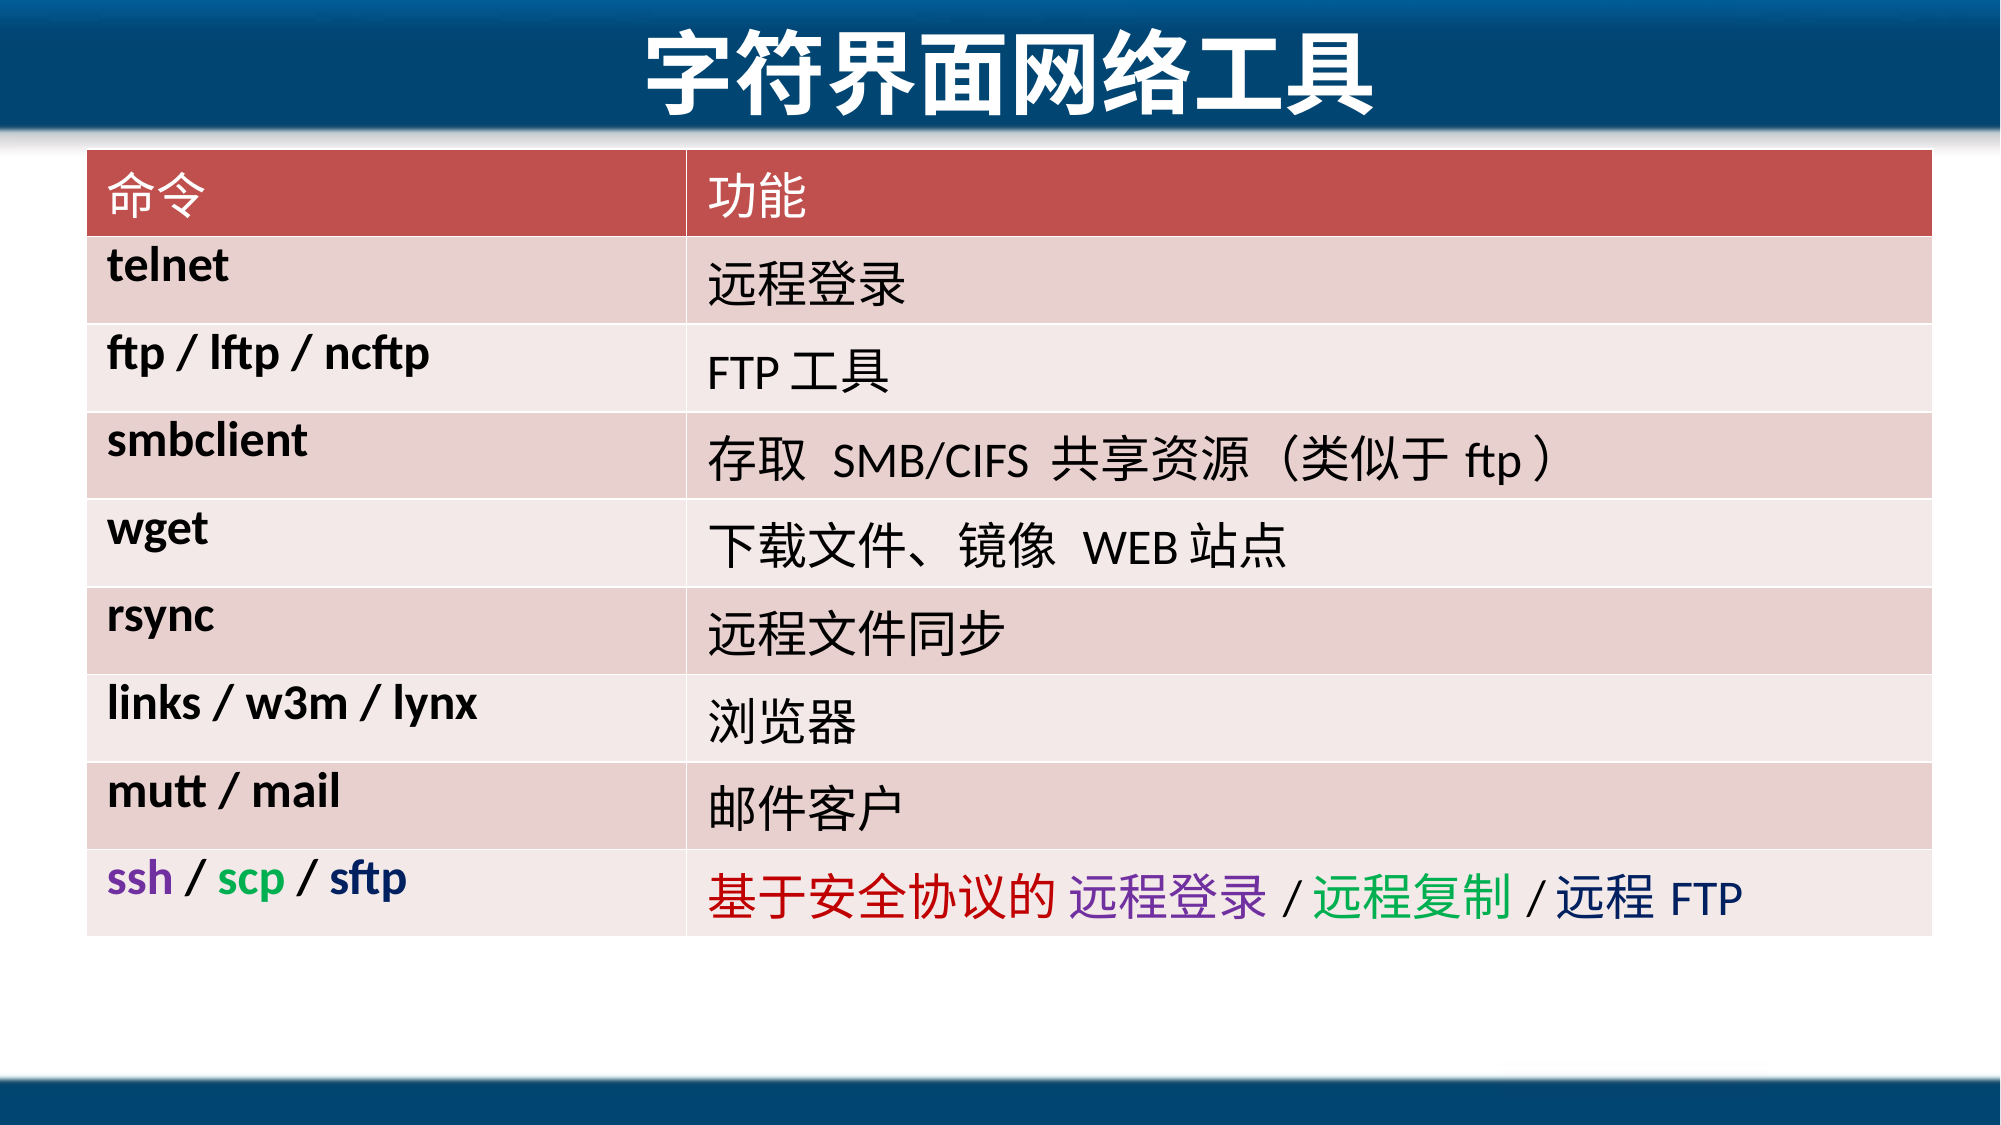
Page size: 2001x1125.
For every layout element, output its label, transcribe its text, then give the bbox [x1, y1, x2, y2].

table_cell FTP工具 [687, 325, 1932, 411]
table_cell 远程登录 [687, 237, 1932, 323]
table_cell 基于安全协议的 远程登录/远程复制/远程FTP [687, 850, 1932, 936]
table_cell links / w3m / lynx [87, 675, 686, 761]
table_cell 存取 SMB/CIFS 共享资源（类似于ftp） [687, 413, 1932, 498]
table_cell ftp / lftp / ncftp [87, 325, 686, 411]
table_cell smbclient [87, 413, 686, 498]
table_cell 远程文件同步 [687, 588, 1932, 674]
table_cell ssh / scp / sftp [87, 850, 686, 936]
table_cell 浏览器 [687, 675, 1932, 761]
table_cell 邮件客户 [687, 763, 1932, 849]
table_cell rsync [87, 588, 686, 674]
table_cell mutt / mail [87, 763, 686, 849]
picture [0, 0, 2001, 1125]
title 字符界面网络工具 [86, 19, 1934, 124]
table_cell wget [87, 500, 686, 586]
table_cell 下载文件、镜像 WEB站点 [687, 500, 1932, 586]
table_header 命令 [87, 150, 686, 236]
table_cell telnet [87, 237, 686, 323]
table_header 功能 [687, 150, 1932, 236]
